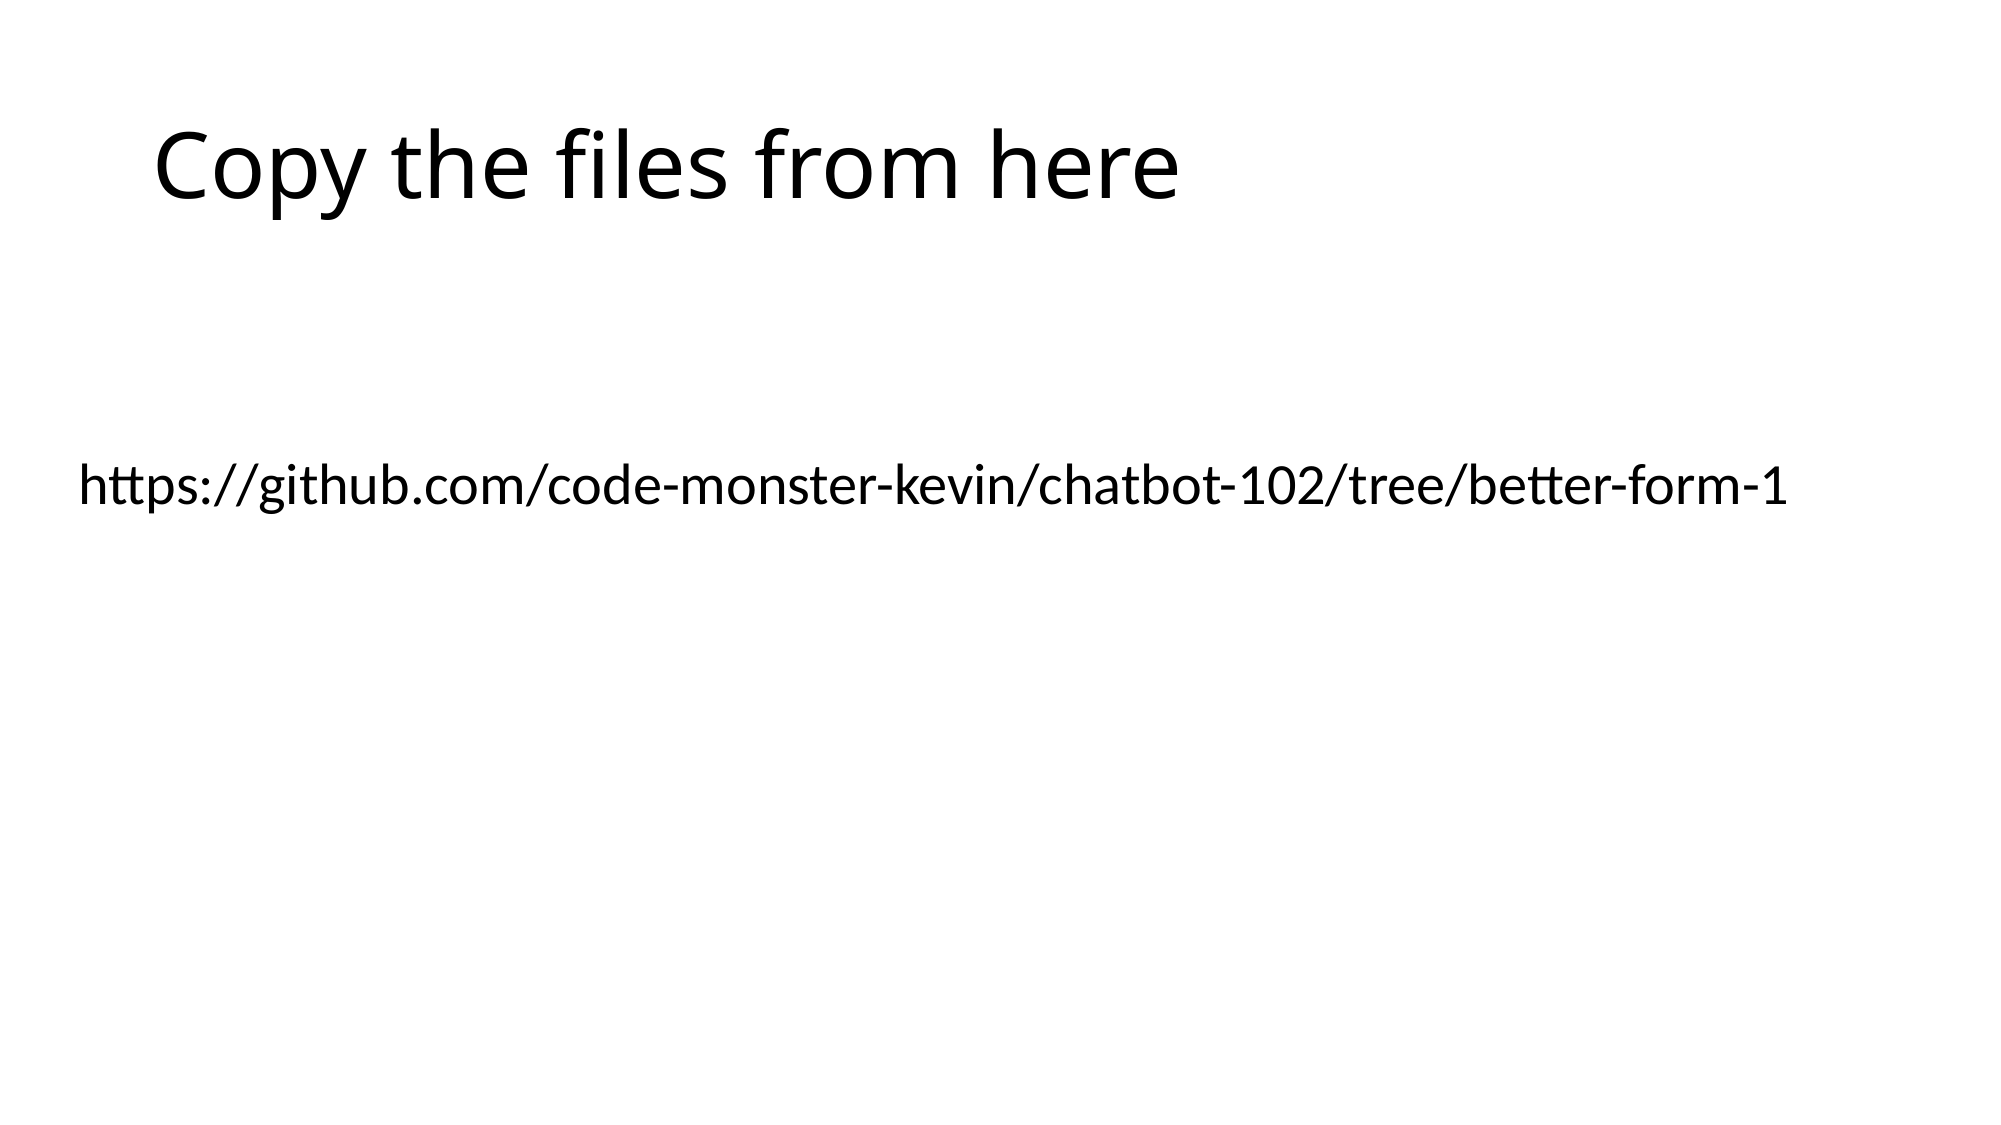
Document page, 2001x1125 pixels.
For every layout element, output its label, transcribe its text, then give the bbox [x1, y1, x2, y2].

title Copy the files from here [137, 59, 1863, 278]
text_box https://github.com/code-monster-kevin/chatbot-102/tree/better-form-1 [64, 438, 1805, 524]
